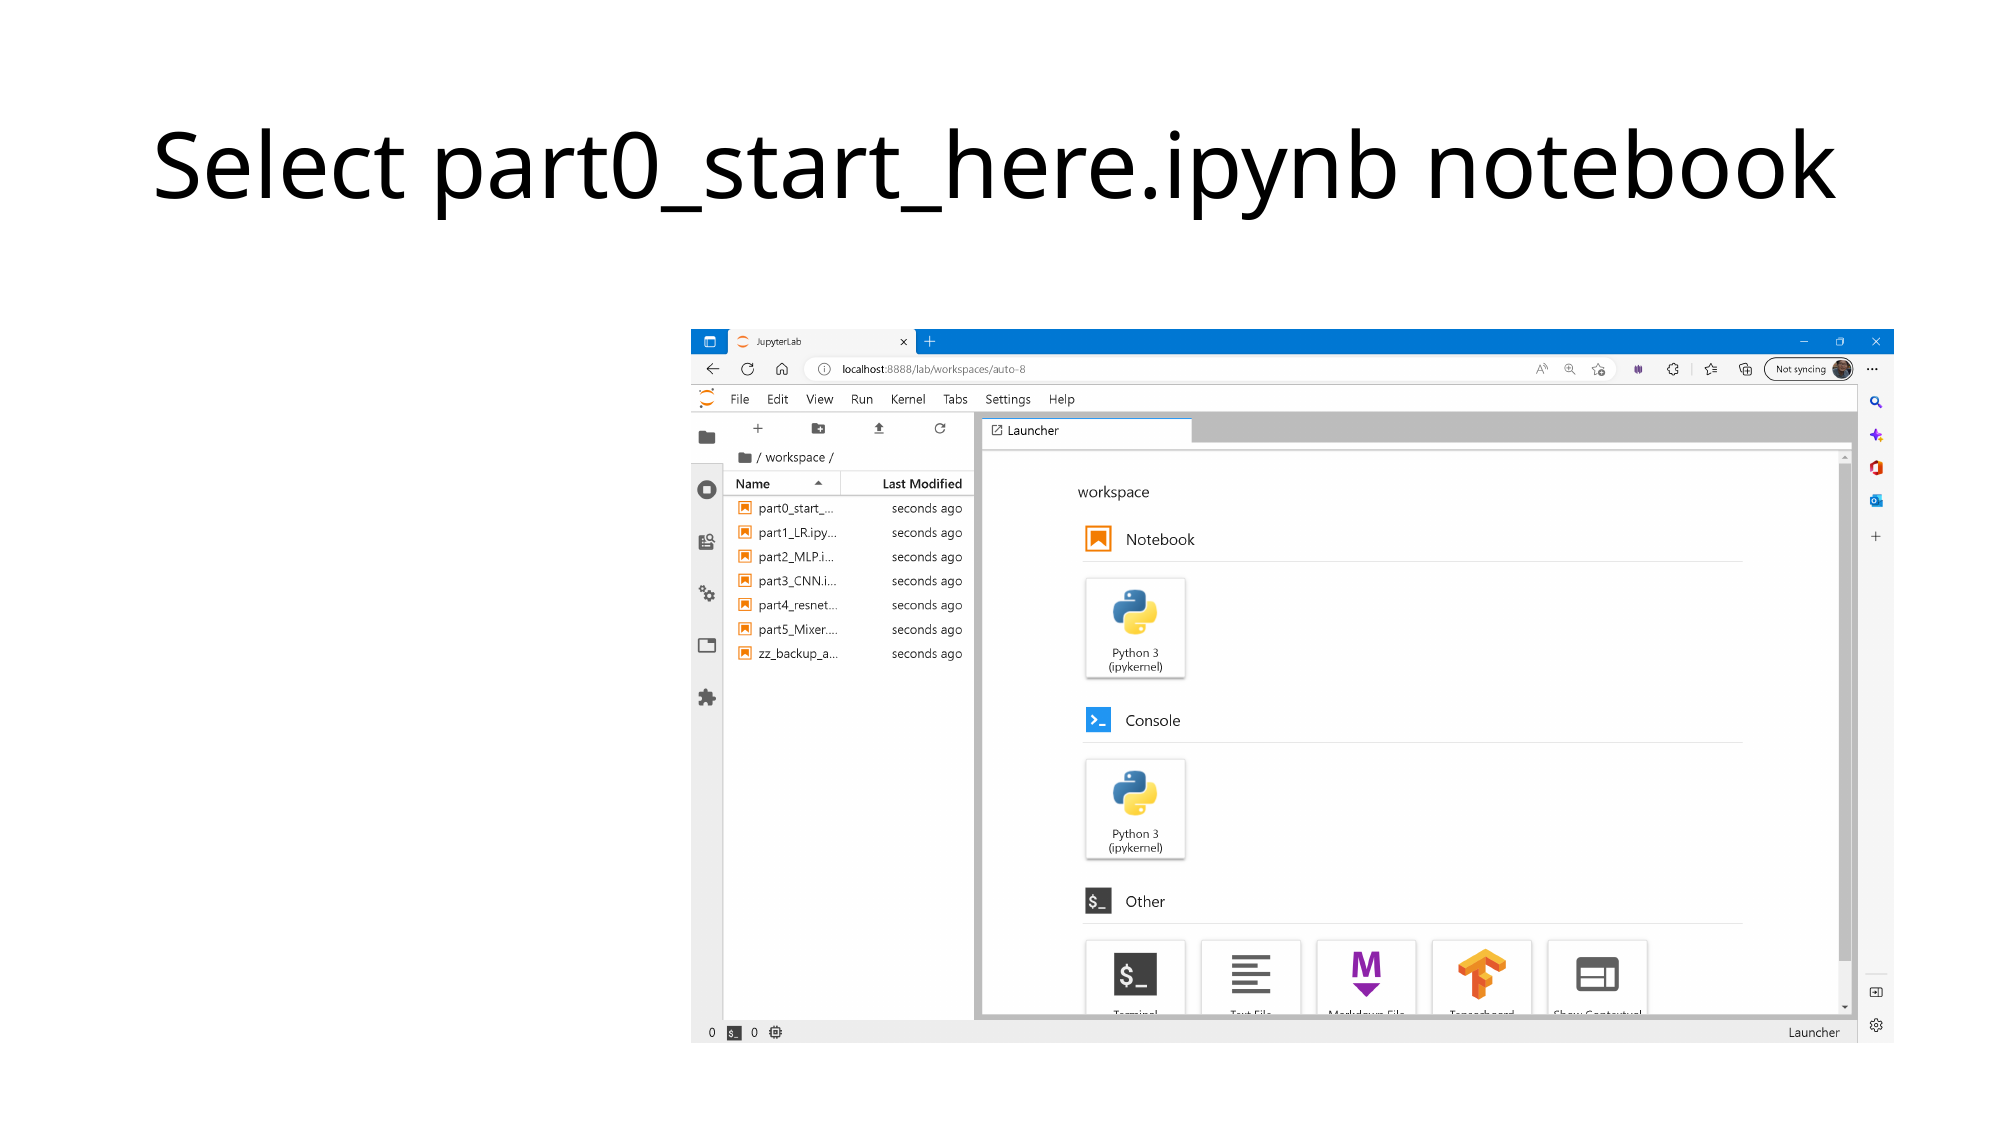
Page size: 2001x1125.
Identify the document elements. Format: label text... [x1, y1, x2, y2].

title Select part0_start_here.ipynb notebook [137, 59, 1863, 278]
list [691, 329, 1894, 1043]
